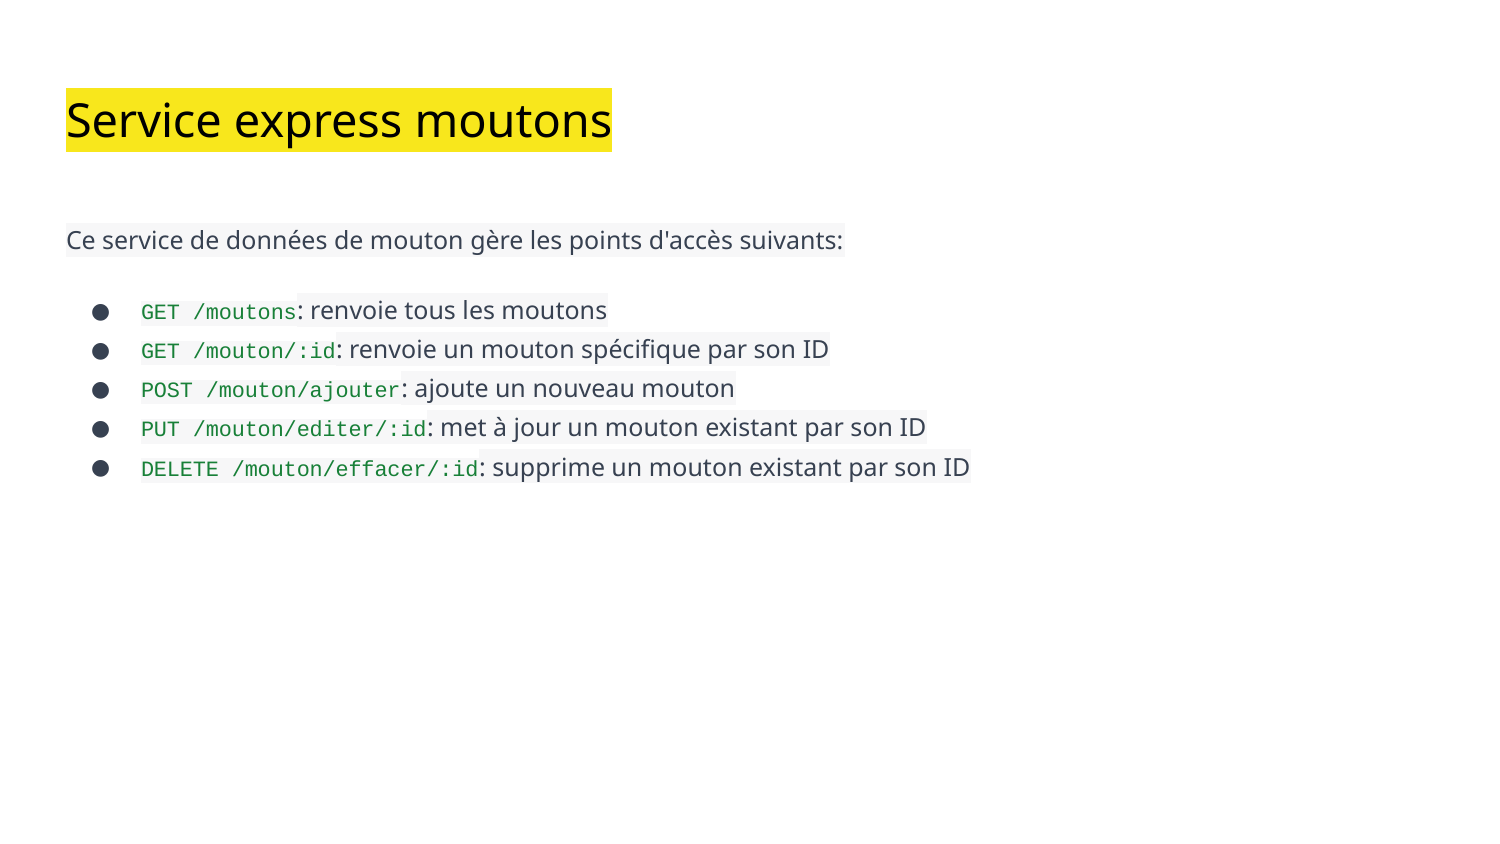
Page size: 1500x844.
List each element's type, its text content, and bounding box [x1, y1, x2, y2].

title Service express moutons [51, 72, 1449, 167]
list Ce service de données de mouton gère les points d'accès suivants: GET /moutons: renvoie tous les moutons GET /mouton/:id: renvoie un mouton spécifique par son ID POST /mouton/ajouter: ajoute un nouveau mouton PUT /mouton/editer/:id: met à jour un mouton existant par son ID DELETE /mouton/effacer/:id: supprime un mouton existant par son ID [51, 202, 1449, 750]
